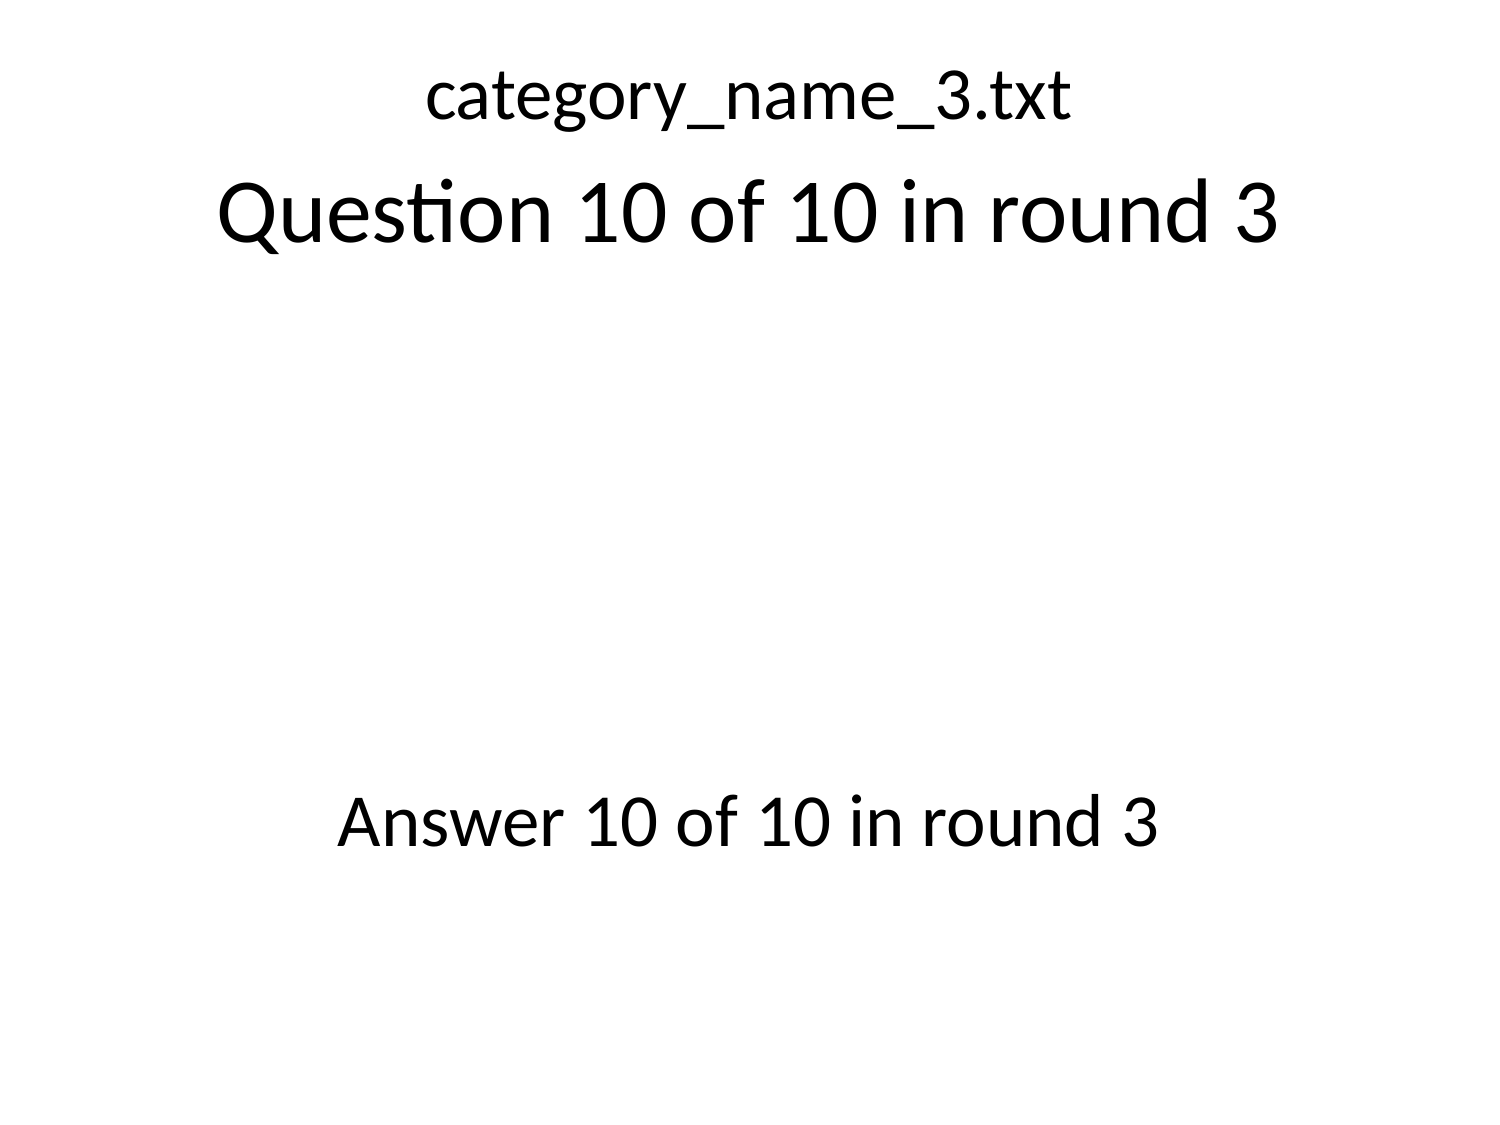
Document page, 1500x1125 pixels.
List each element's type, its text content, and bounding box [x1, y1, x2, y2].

text_box Answer 10 of 10 in round 3 [35, 764, 1463, 921]
text_box category_name_3.txt [35, 37, 1463, 143]
text_box Question 10 of 10 in round 3 [35, 143, 1463, 764]
